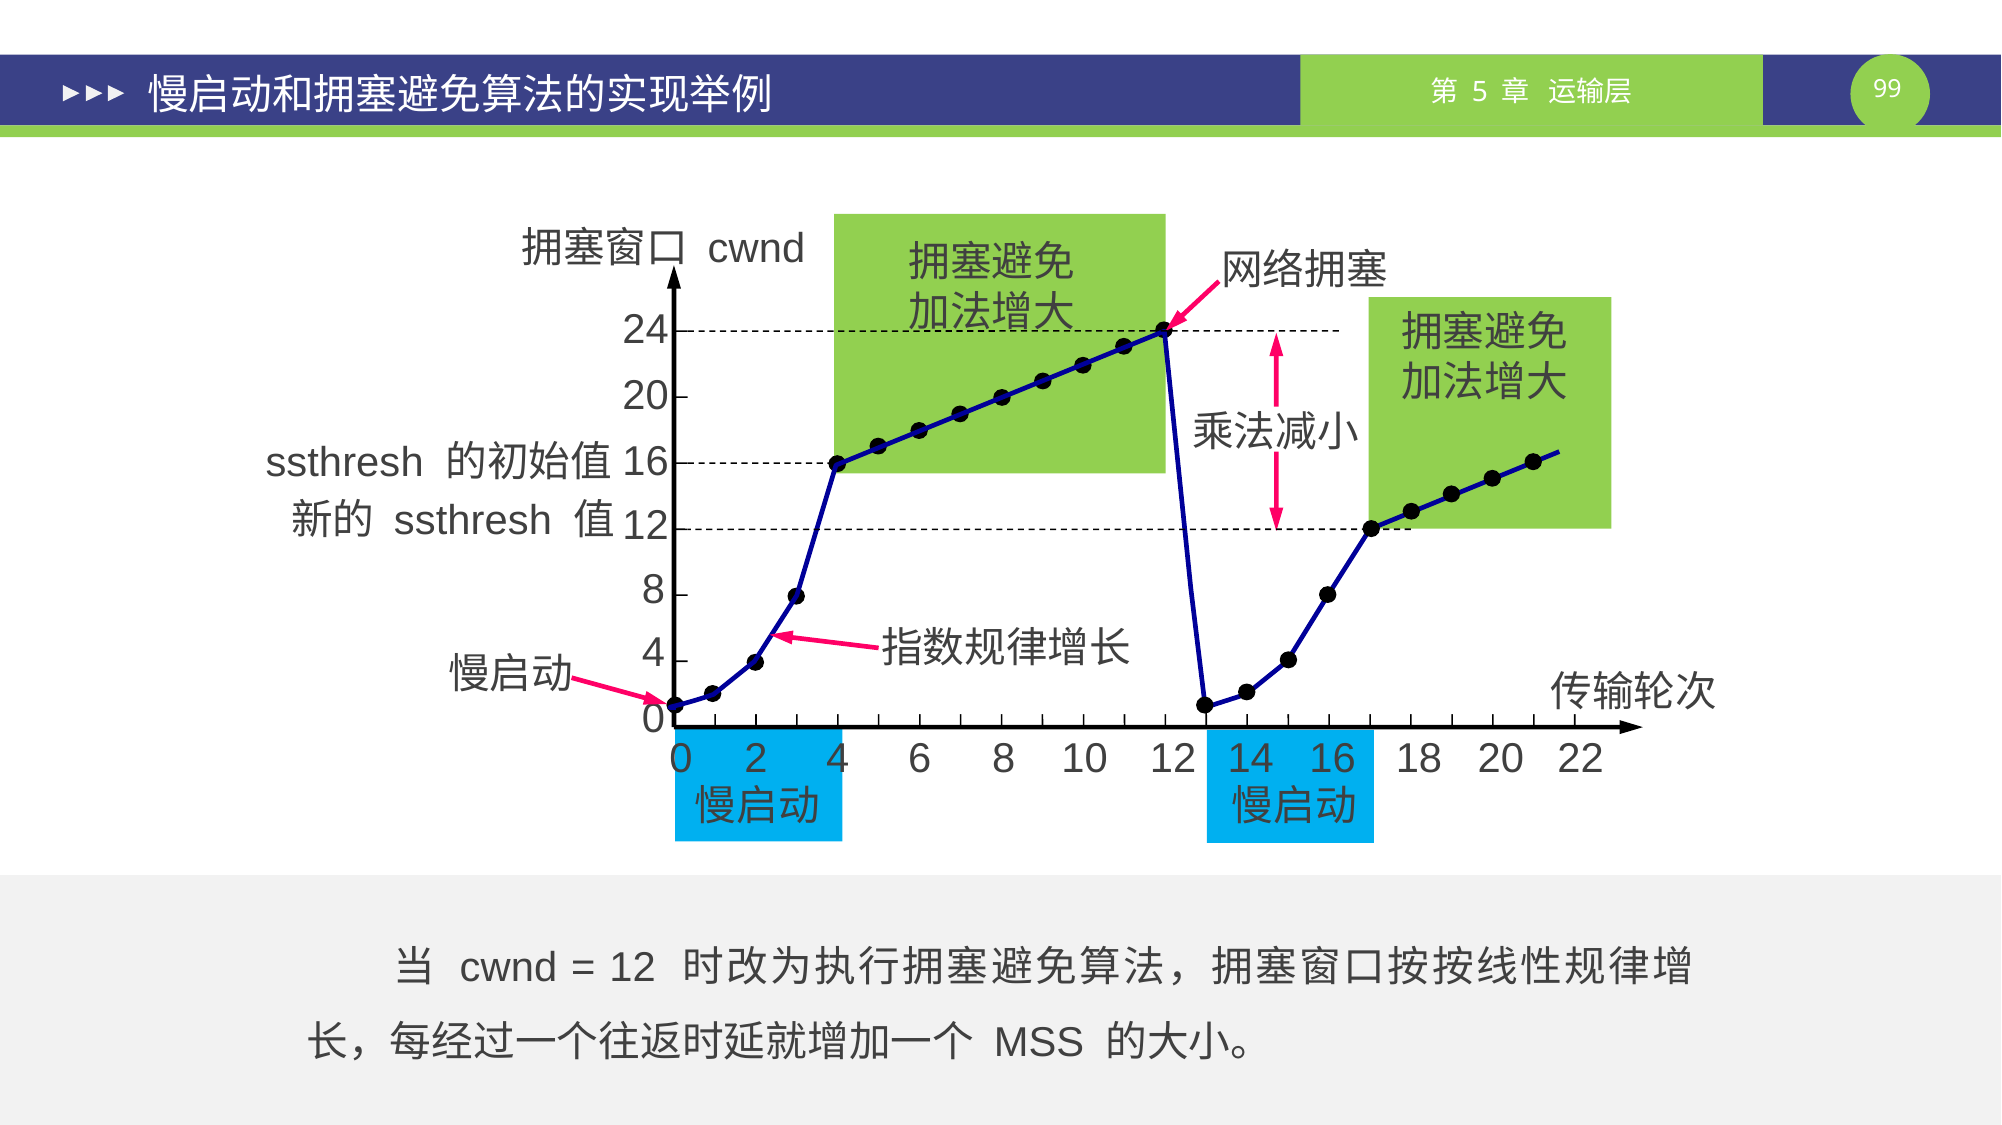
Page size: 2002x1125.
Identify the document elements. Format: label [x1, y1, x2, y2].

text_box [250, 213, 1733, 844]
text_box [0, 873, 2001, 1125]
title [127, 57, 1003, 129]
